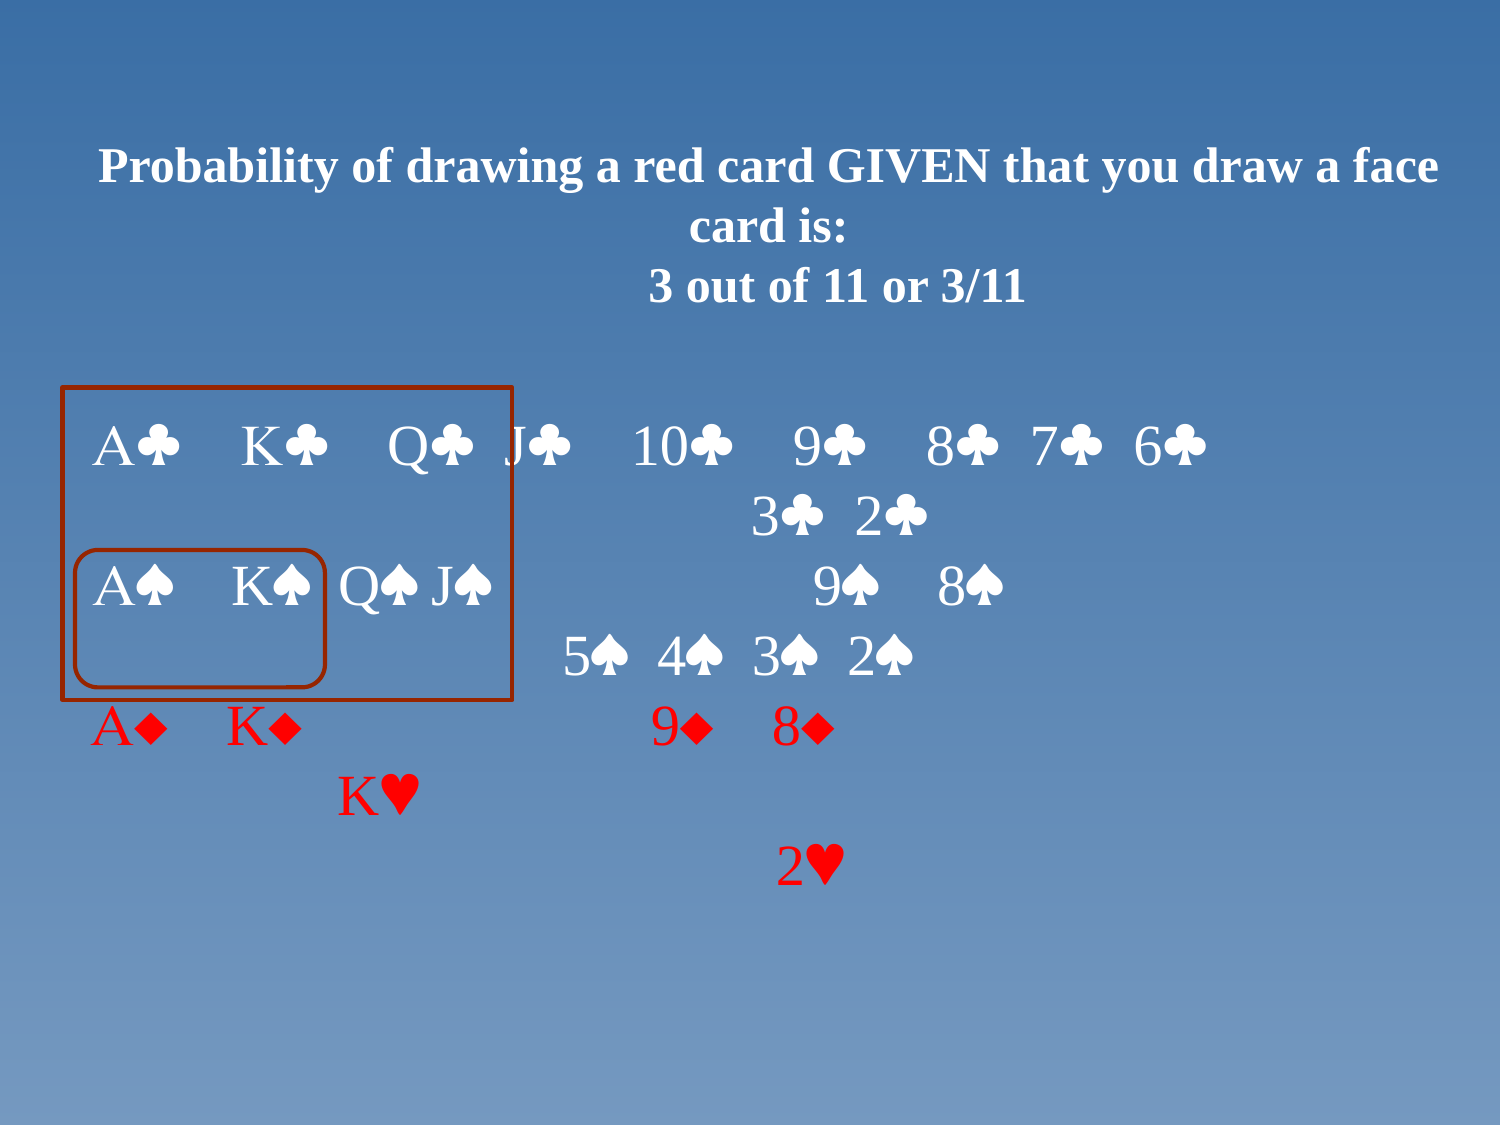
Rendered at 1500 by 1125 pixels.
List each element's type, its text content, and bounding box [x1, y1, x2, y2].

text_box A K Q J 10 9 8 7 6 3 2 A K Q J 9 8 5 4 3 2 A K 9 8 K 2 [75, 399, 1400, 905]
text_box Probability of drawing a red card GIVEN that you draw a face card is: 3 out of 11 or 3/11 [75, 124, 1463, 320]
text_box [60, 385, 514, 702]
text_box [72, 547, 328, 690]
